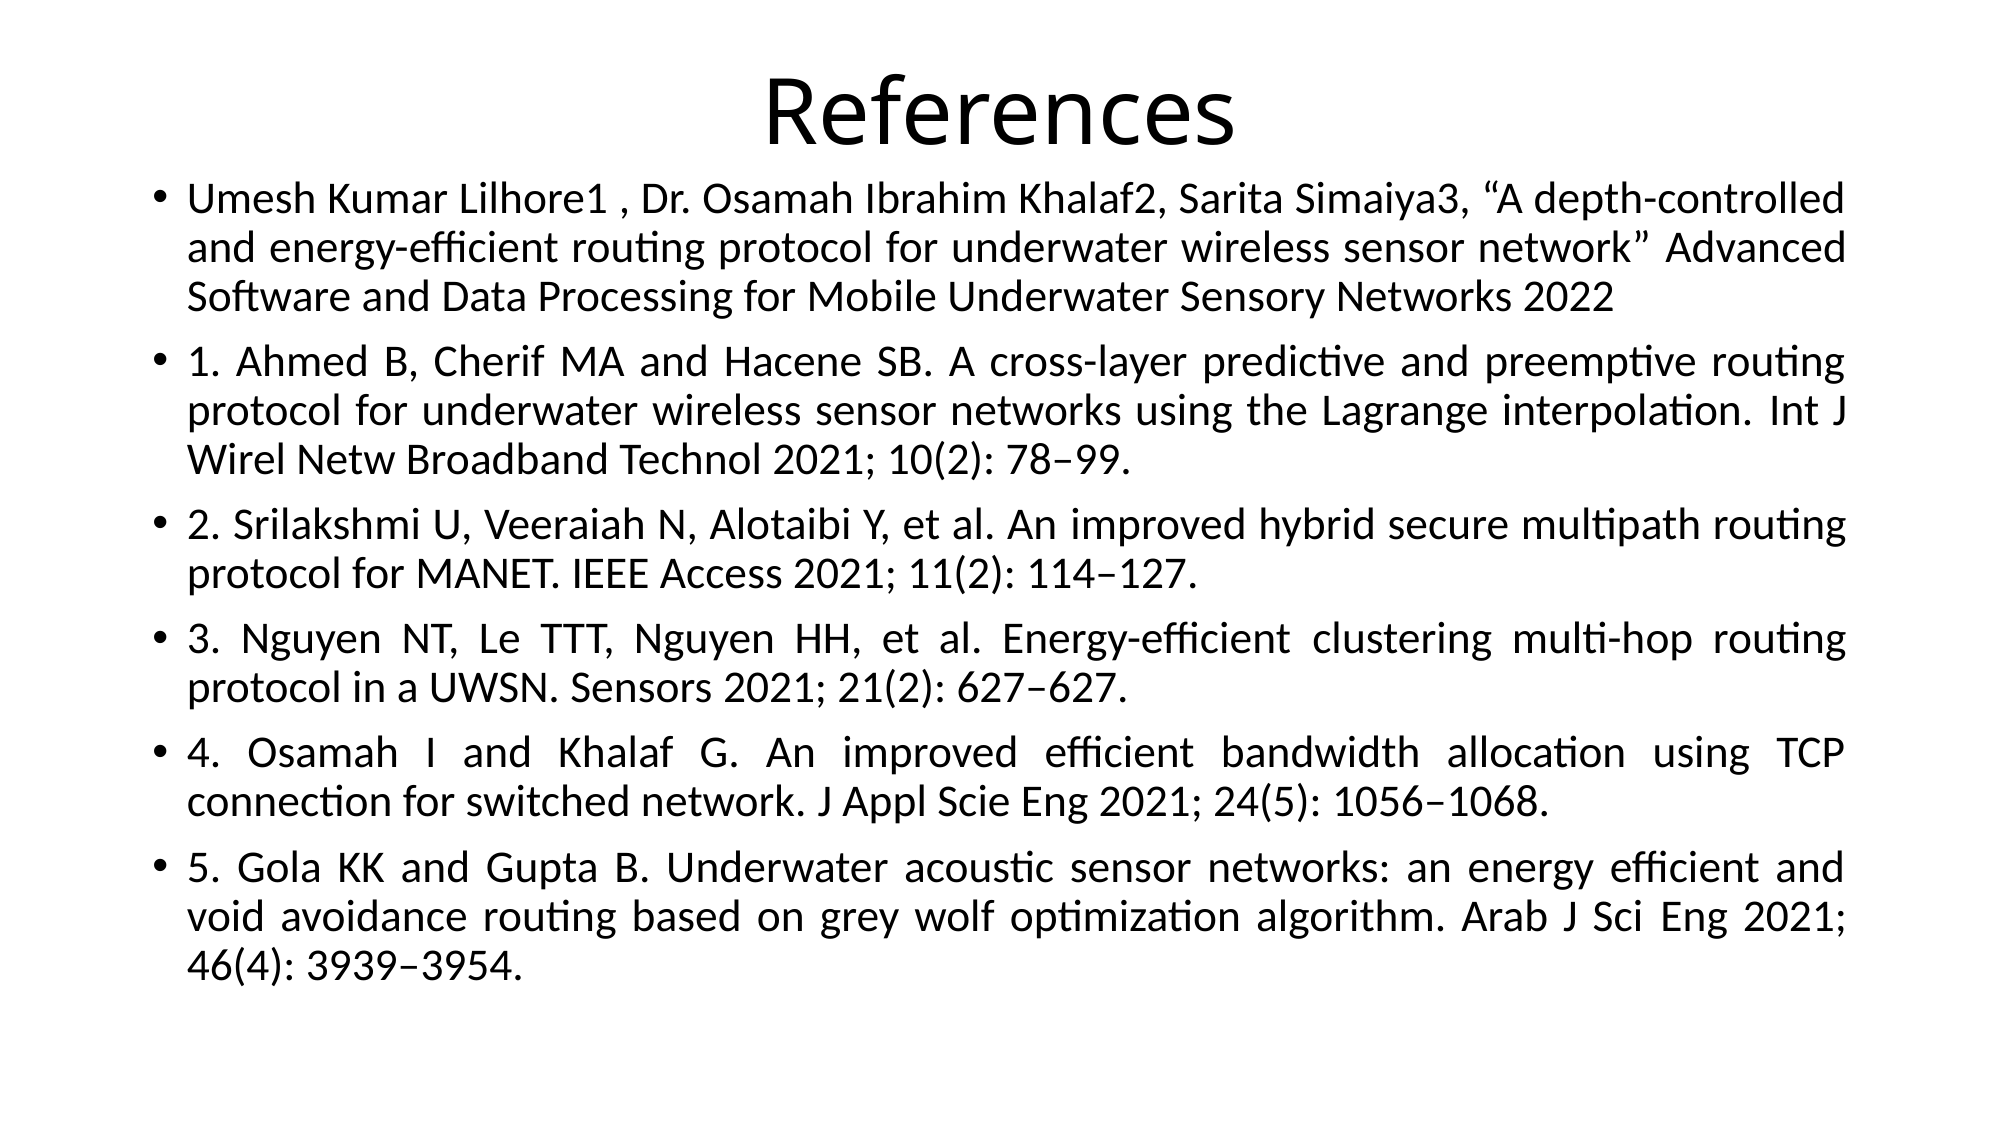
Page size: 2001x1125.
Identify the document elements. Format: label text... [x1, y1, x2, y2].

title References [137, 45, 1863, 166]
list Umesh Kumar Lilhore1 , Dr. Osamah Ibrahim Khalaf2, Sarita Simaiya3, “A depth-controlled and energy-efficient routing protocol for underwater wireless sensor network” Advanced Software and Data Processing for Mobile Underwater Sensory Networks 2022 1. Ahmed B, Cherif MA and Hacene SB. A cross-layer predictive and preemptive routing protocol for underwater wireless sensor networks using the Lagrange interpolation. Int J Wirel Netw Broadband Technol 2021; 10(2): 78–99. 2. Srilakshmi U, Veeraiah N, Alotaibi Y, et al. An improved hybrid secure multipath routing protocol for MANET. IEEE Access 2021; 11(2): 114–127. 3. Nguyen NT, Le TTT, Nguyen HH, et al. Energy-efficient clustering multi-hop routing protocol in a UWSN. Sensors 2021; 21(2): 627–627. 4. Osamah I and Khalaf G. An improved efficient bandwidth allocation using TCP connection for switched network. J Appl Scie Eng 2021; 24(5): 1056–1068. 5. Gola KK and Gupta B. Underwater acoustic sensor networks: an energy efficient and void avoidance routing based on grey wolf optimization algorithm. Arab J Sci Eng 2021; 46(4): 3939–3954. [137, 166, 1863, 1014]
